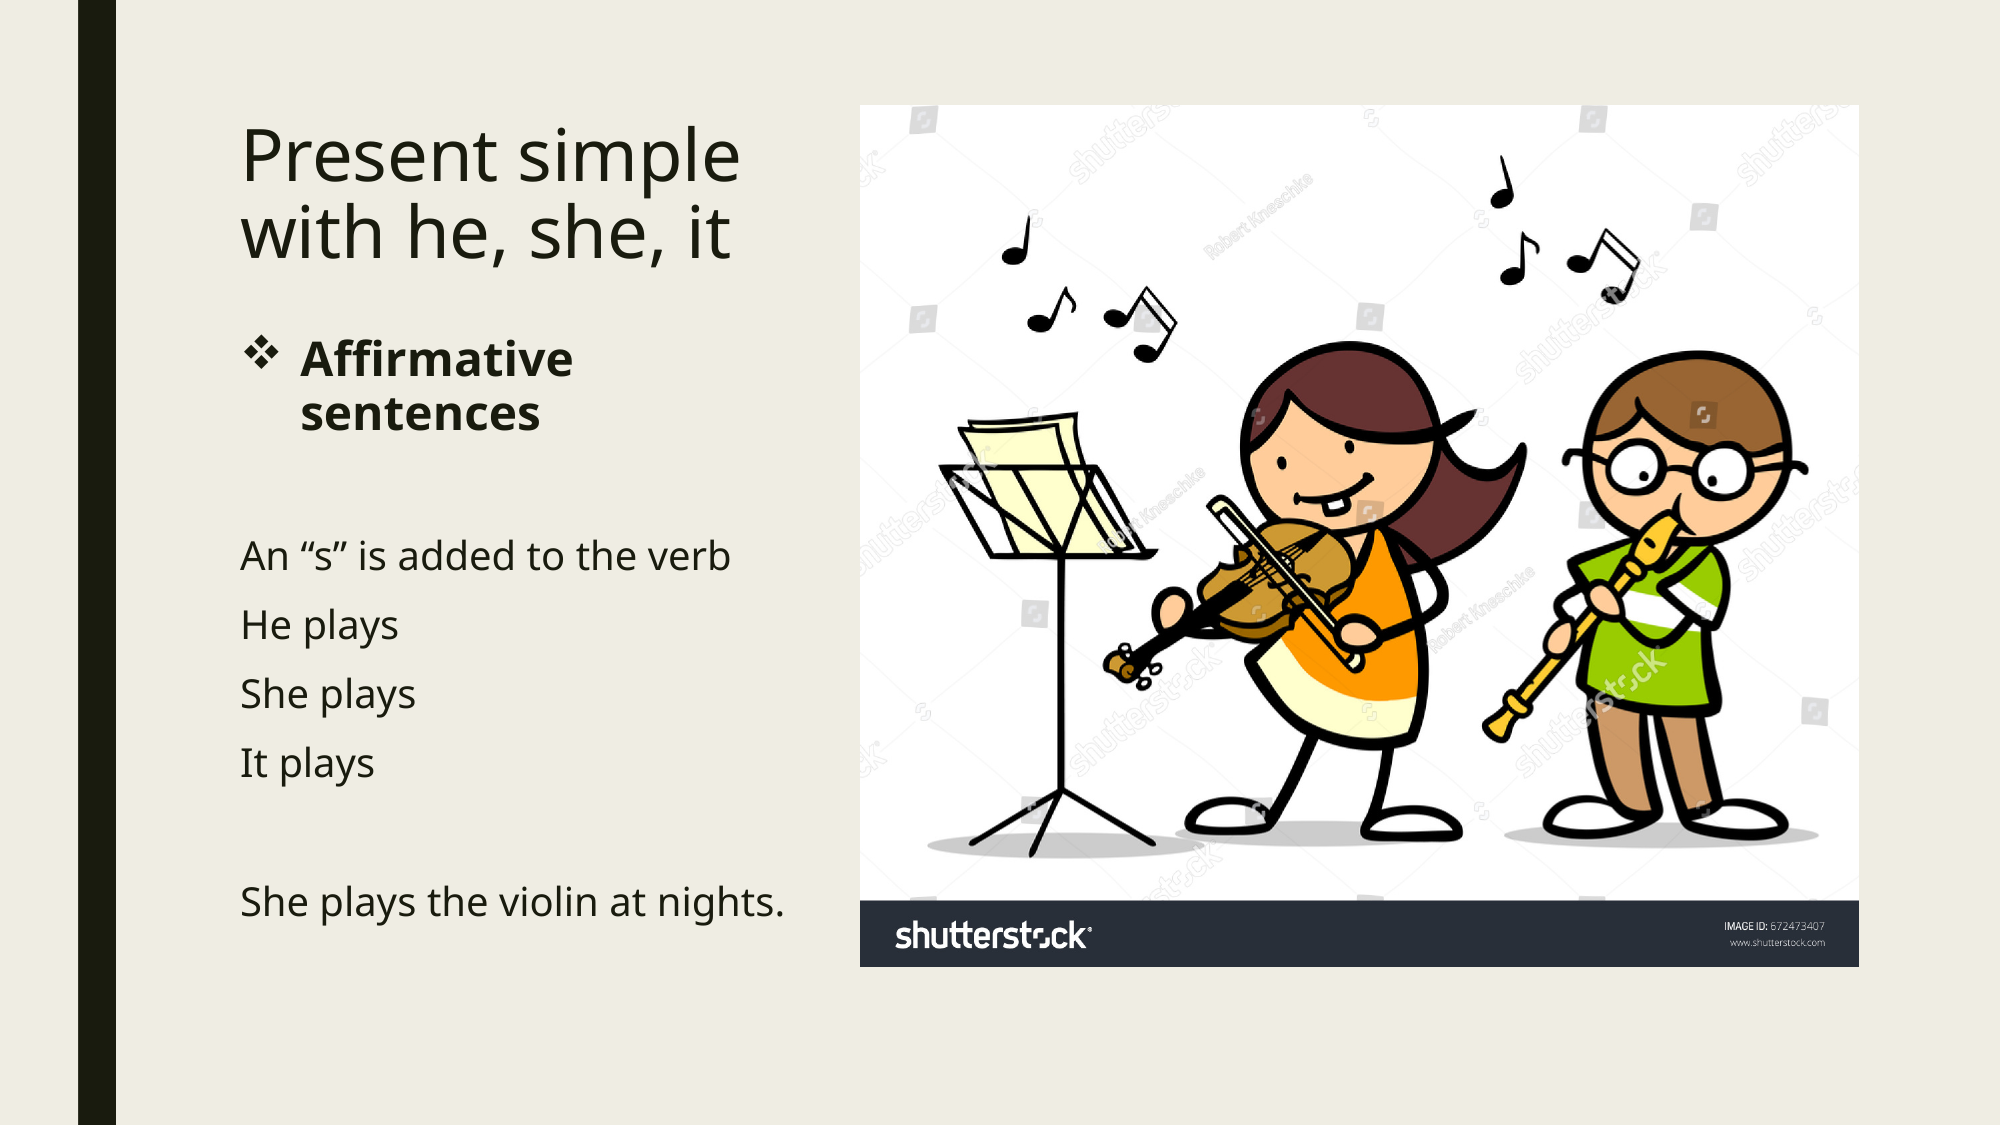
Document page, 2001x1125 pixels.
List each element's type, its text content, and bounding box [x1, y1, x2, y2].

title Present simple with he, she, it [225, 112, 764, 325]
list Affirmative sentences An “s” is added to the verb He plays She plays It plays She plays the violin at nights. [225, 325, 806, 963]
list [860, 105, 1859, 967]
text_box [76, 0, 119, 1125]
